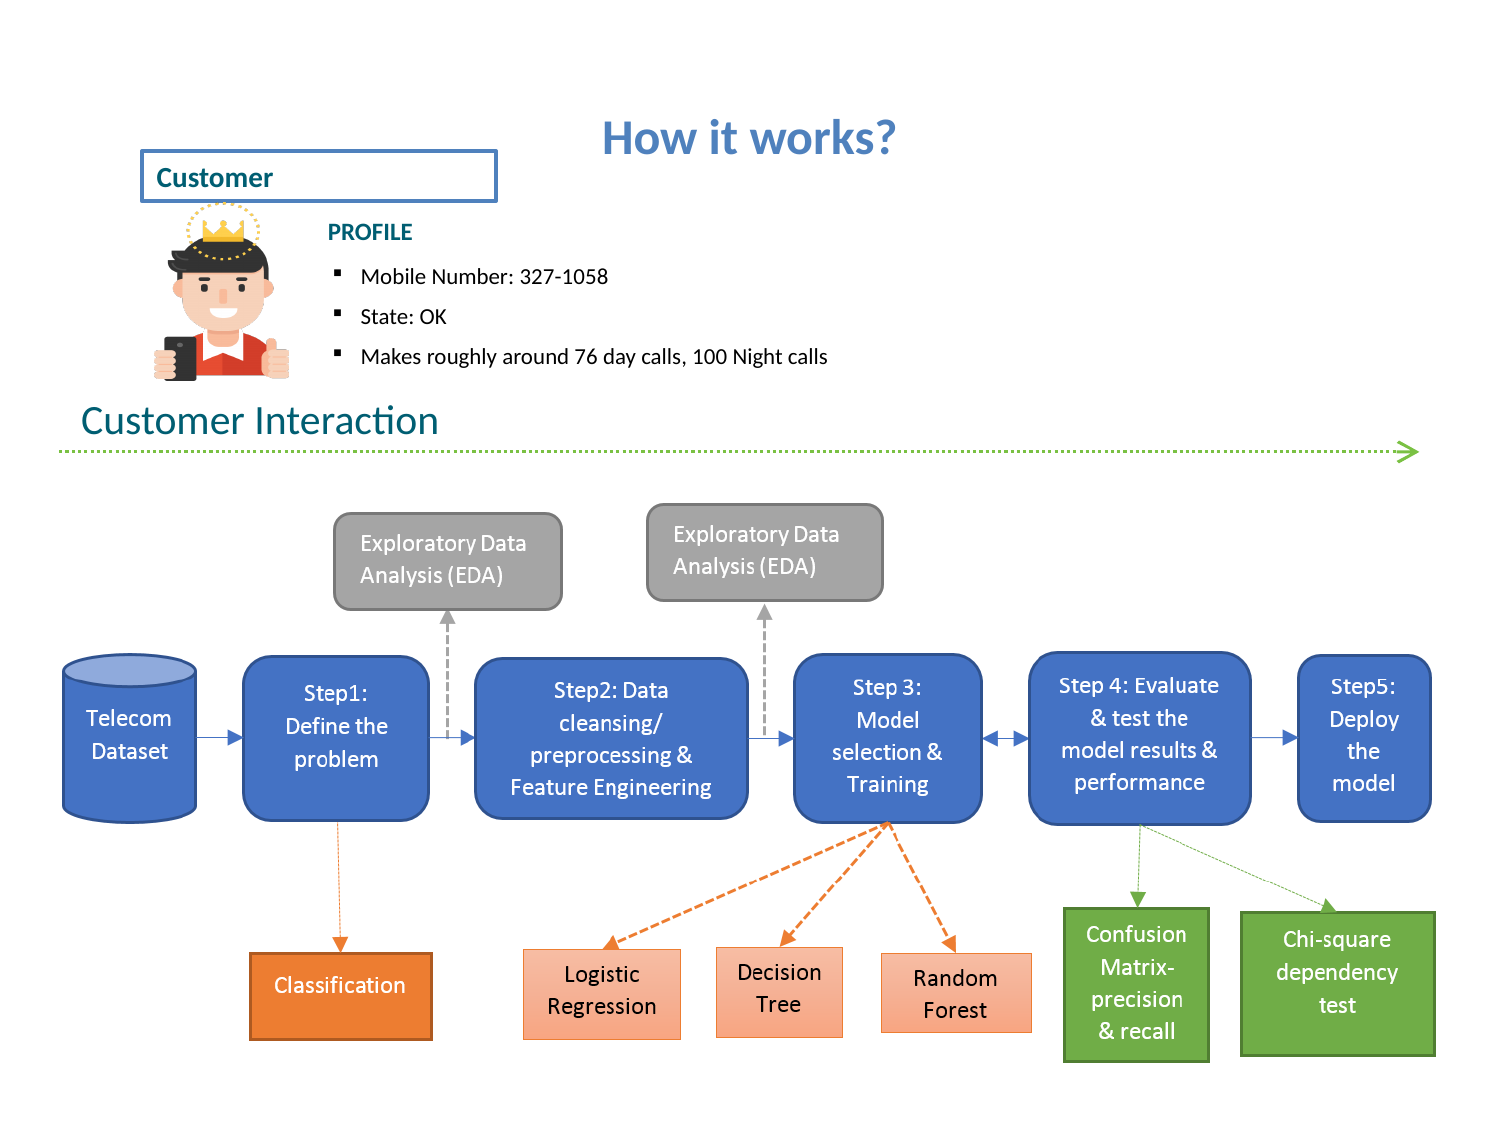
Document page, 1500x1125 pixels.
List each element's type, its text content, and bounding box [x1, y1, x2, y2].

text_box PROFILE [294, 220, 471, 261]
title How it works? [75, 45, 1425, 233]
text_box Customer Interaction [66, 393, 902, 451]
picture [153, 202, 289, 382]
text_box Customer [140, 149, 498, 203]
picture [40, 478, 1467, 1084]
text_box Mobile Number: 327-1058 State: OK Makes roughly around 76 day calls, 100 Night calls [140, 261, 1021, 399]
